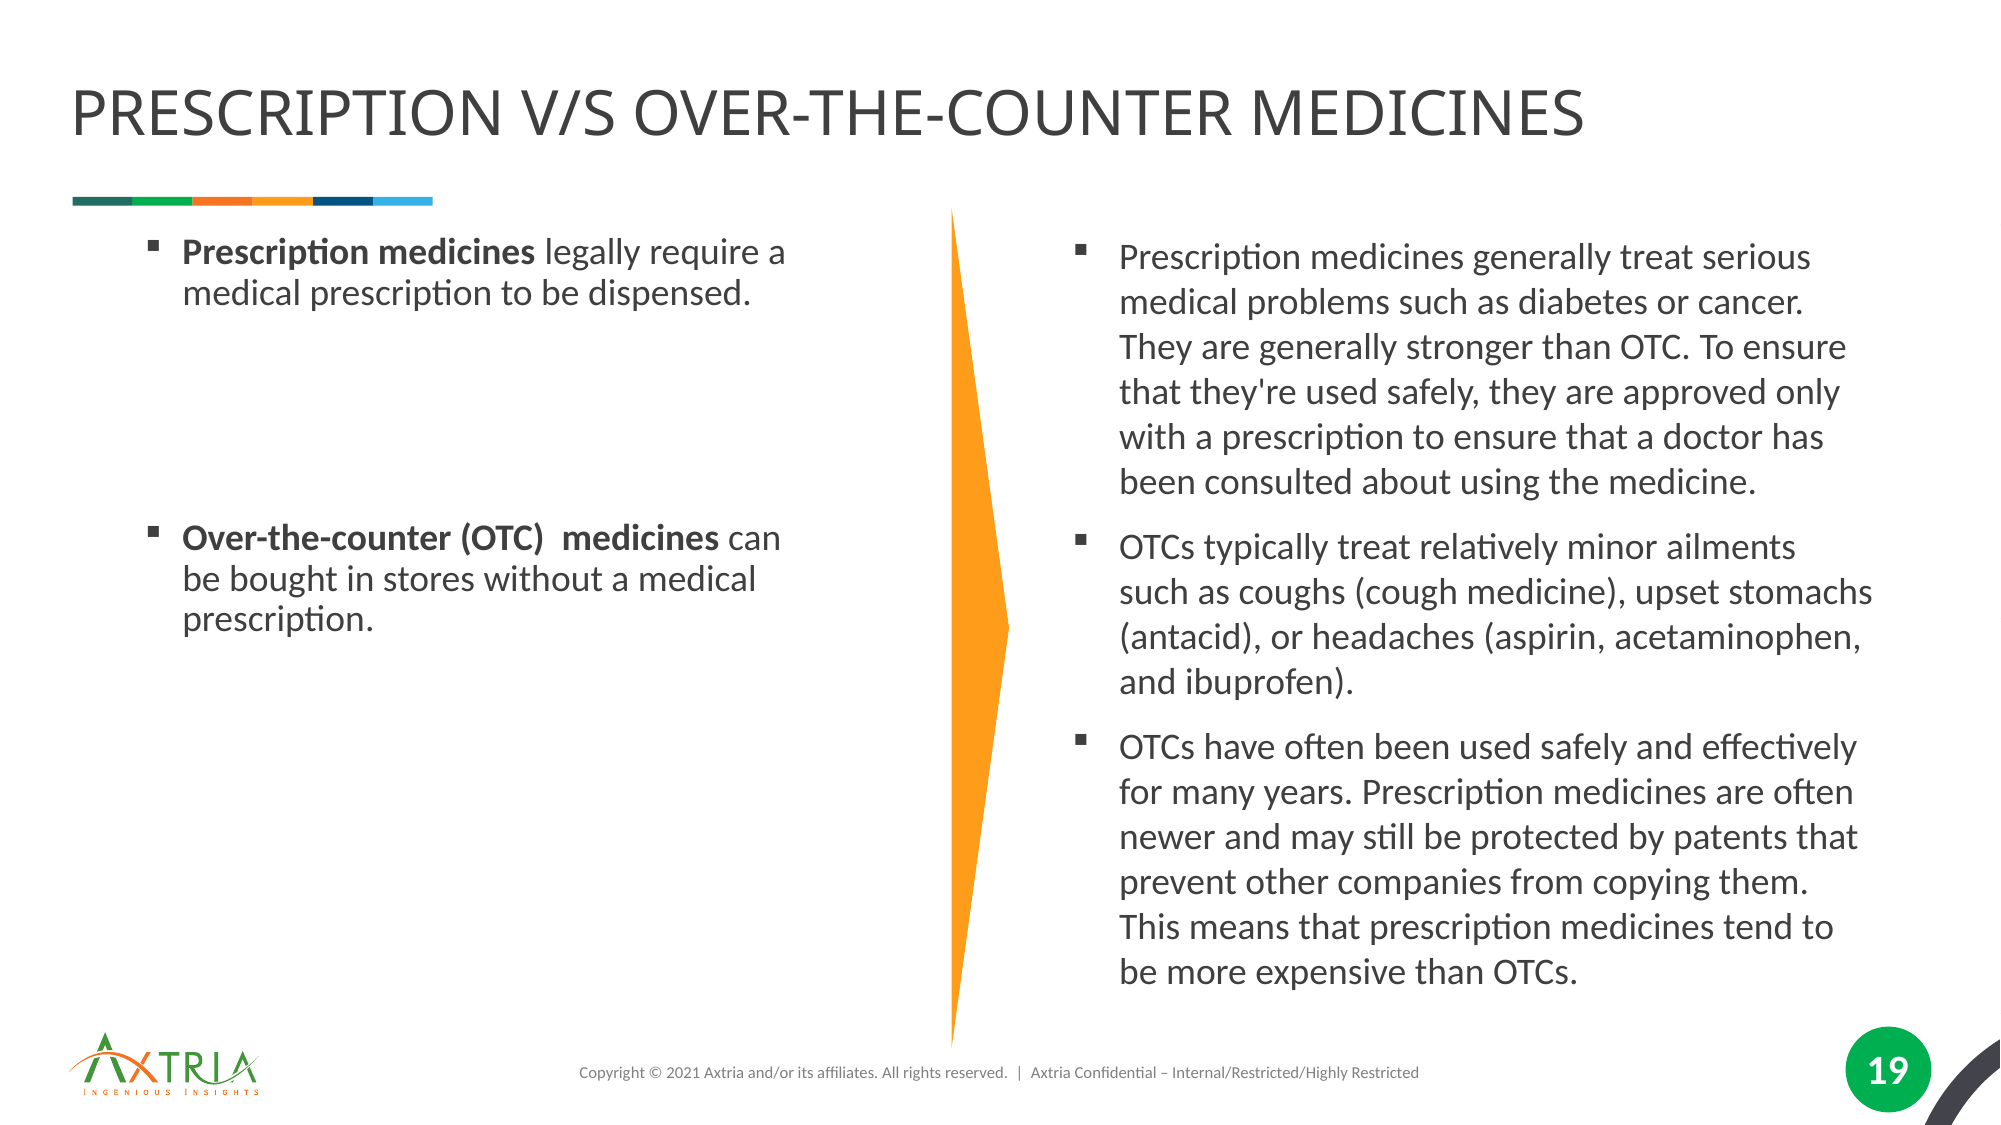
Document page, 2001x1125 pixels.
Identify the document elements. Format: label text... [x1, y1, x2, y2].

list Prescription medicines legally require a medical prescription to be dispensed. Over-the-counter (OTC) medicines can be bought in stores without a medical prescription. [129, 224, 840, 1033]
text_box [950, 207, 1011, 1049]
text_box Prescription medicines generally treat serious medical problems such as diabetes or cancer. They are generally stronger than OTC. To ensure that they're used safely, they are approved only with a prescription to ensure that a doctor has been consulted about using the medicine. OTCs typically treat relatively minor ailments such as coughs (cough medicine), upset stomachs (antacid), or headaches (aspirin, acetaminophen, and ibuprofen). OTCs have often been used safely and effectively for many years. Prescription medicines are often newer and may still be protected by patents that prevent other companies from copying them. This means that prescription medicines tend to be more expensive than OTCs. [982, 224, 1894, 1045]
title Prescription v/s Over-The-Counter Medicines [70, 27, 1900, 155]
